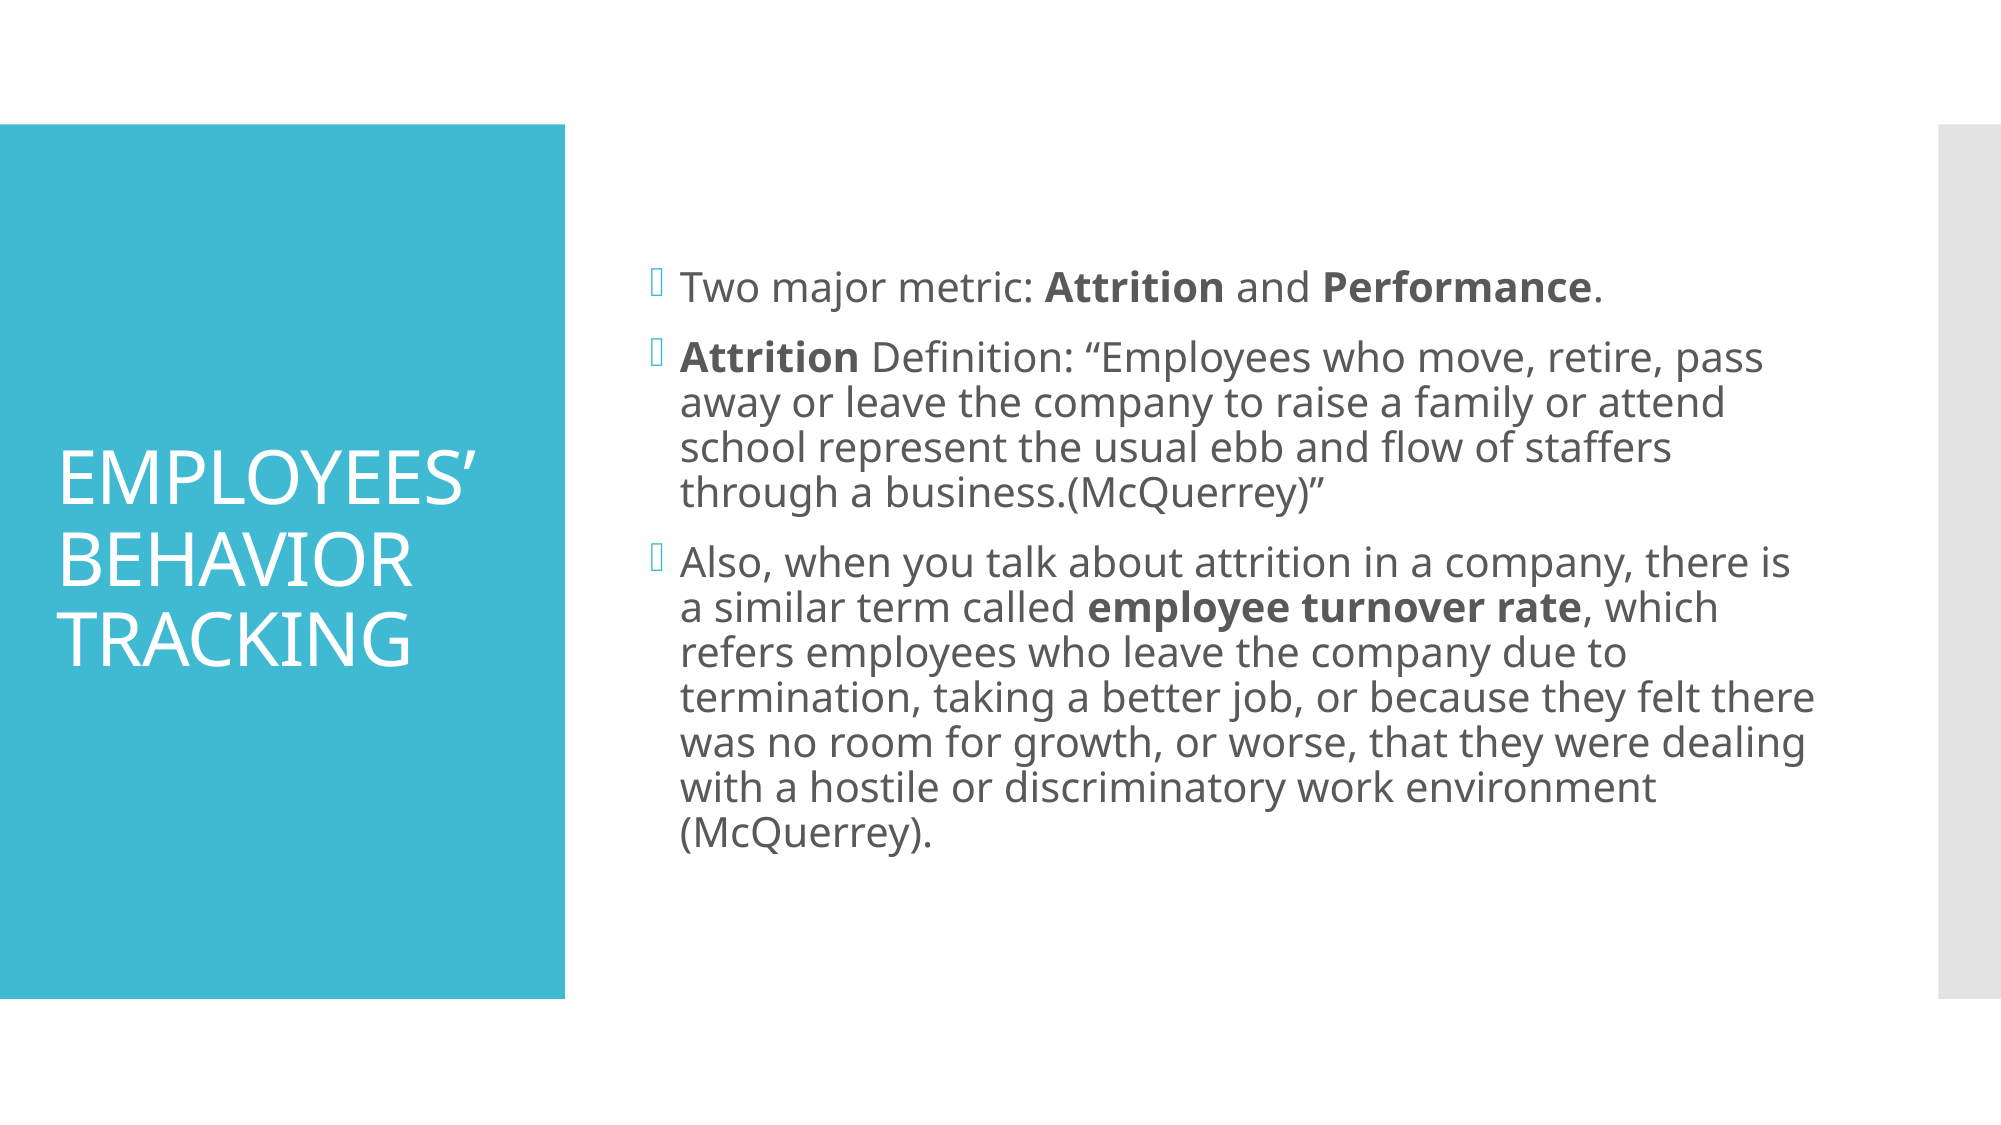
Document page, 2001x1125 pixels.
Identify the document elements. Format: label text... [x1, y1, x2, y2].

title EMPLOYEES’ BEHAVIOR TRACKING [41, 184, 525, 940]
list Two major metric: Attrition and Performance. Attrition Definition: “Employees who move, retire, pass away or leave the company to raise a family or attend school represent the usual ebb and flow of staffers through a business.(McQuerrey)” Also, when you talk about attrition in a company, there is a similar term called employee turnover rate, which refers employees who leave the company due to termination, taking a better job, or because they felt there was no room for growth, or worse, that they were dealing with a hostile or discriminatory work environment (McQuerrey). [634, 141, 1835, 982]
